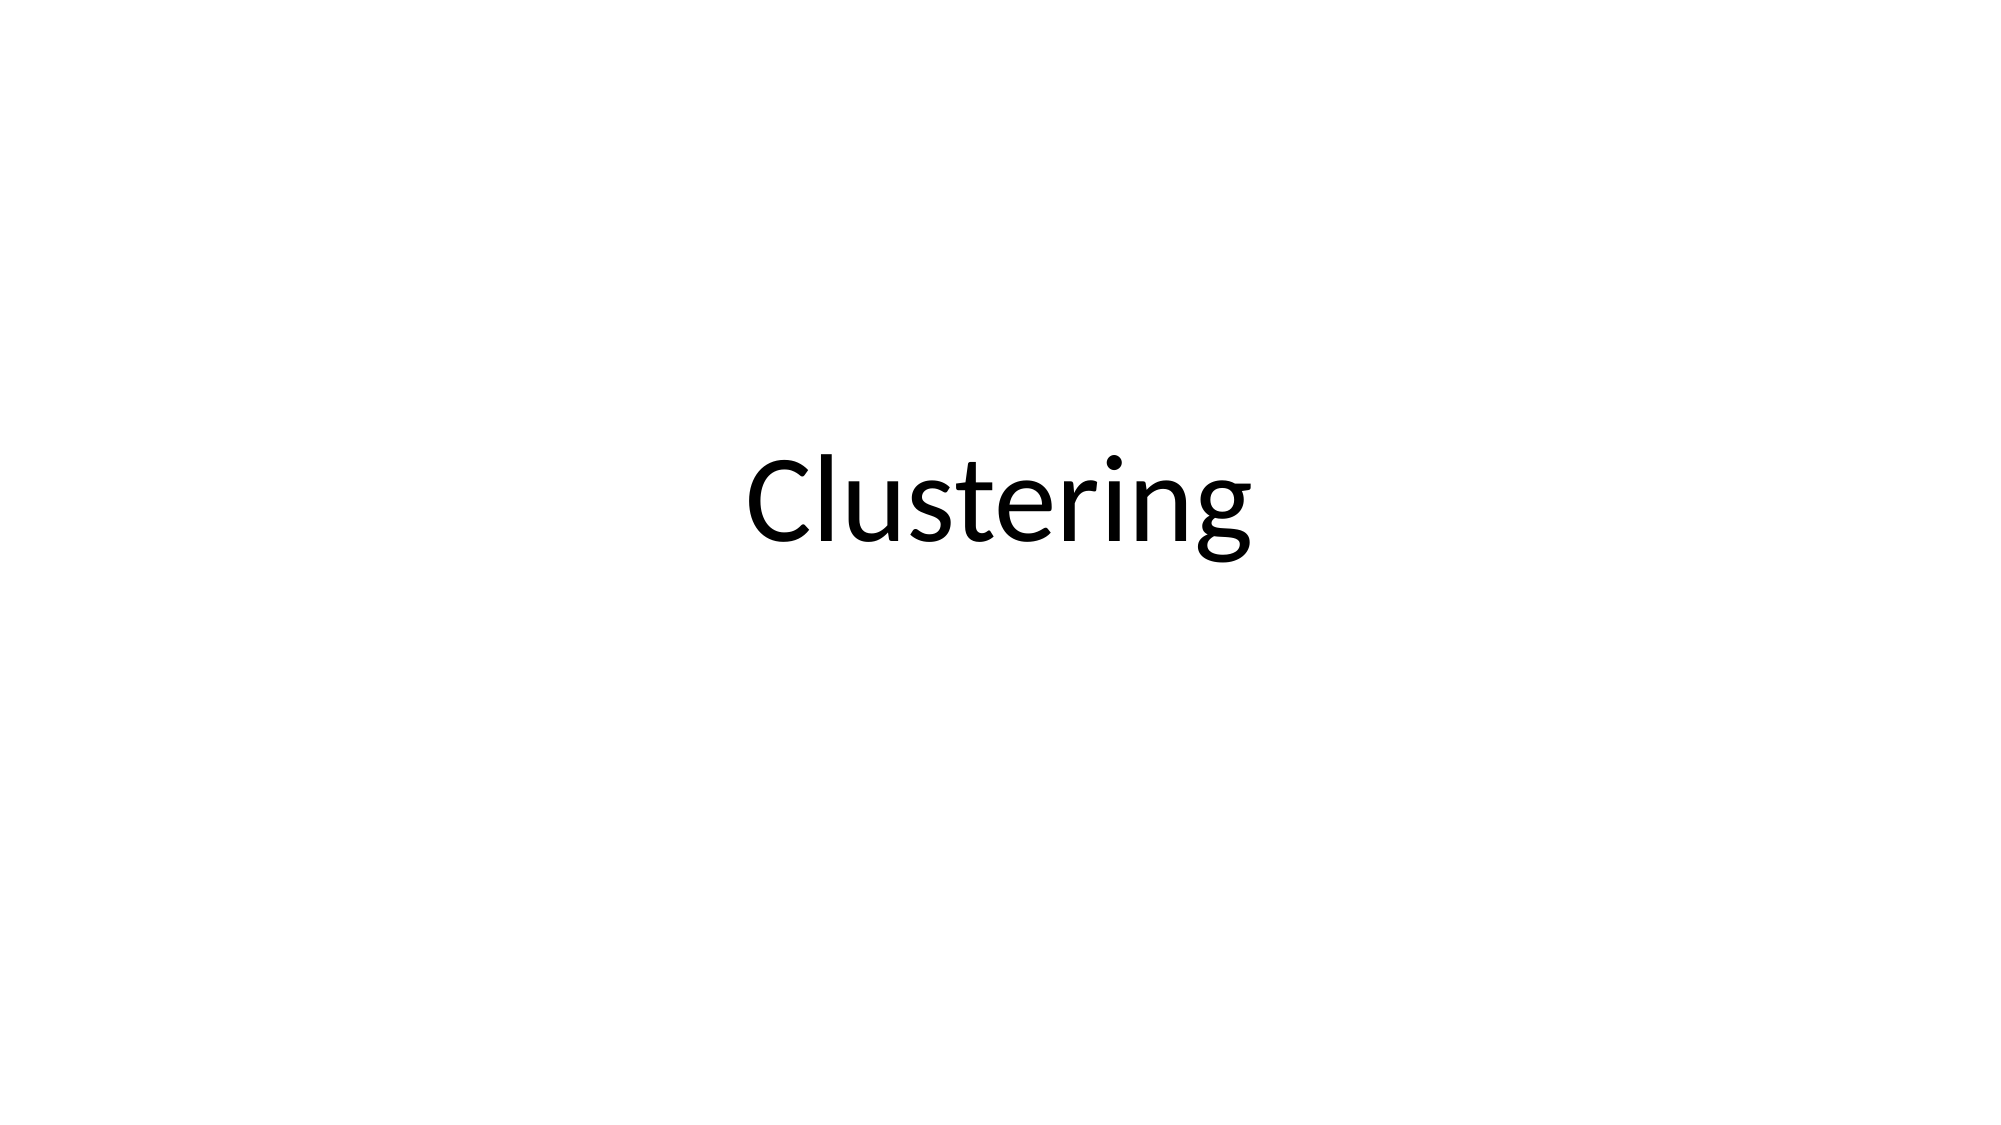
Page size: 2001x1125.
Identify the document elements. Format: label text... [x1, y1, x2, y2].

title Clustering [249, 184, 1750, 576]
